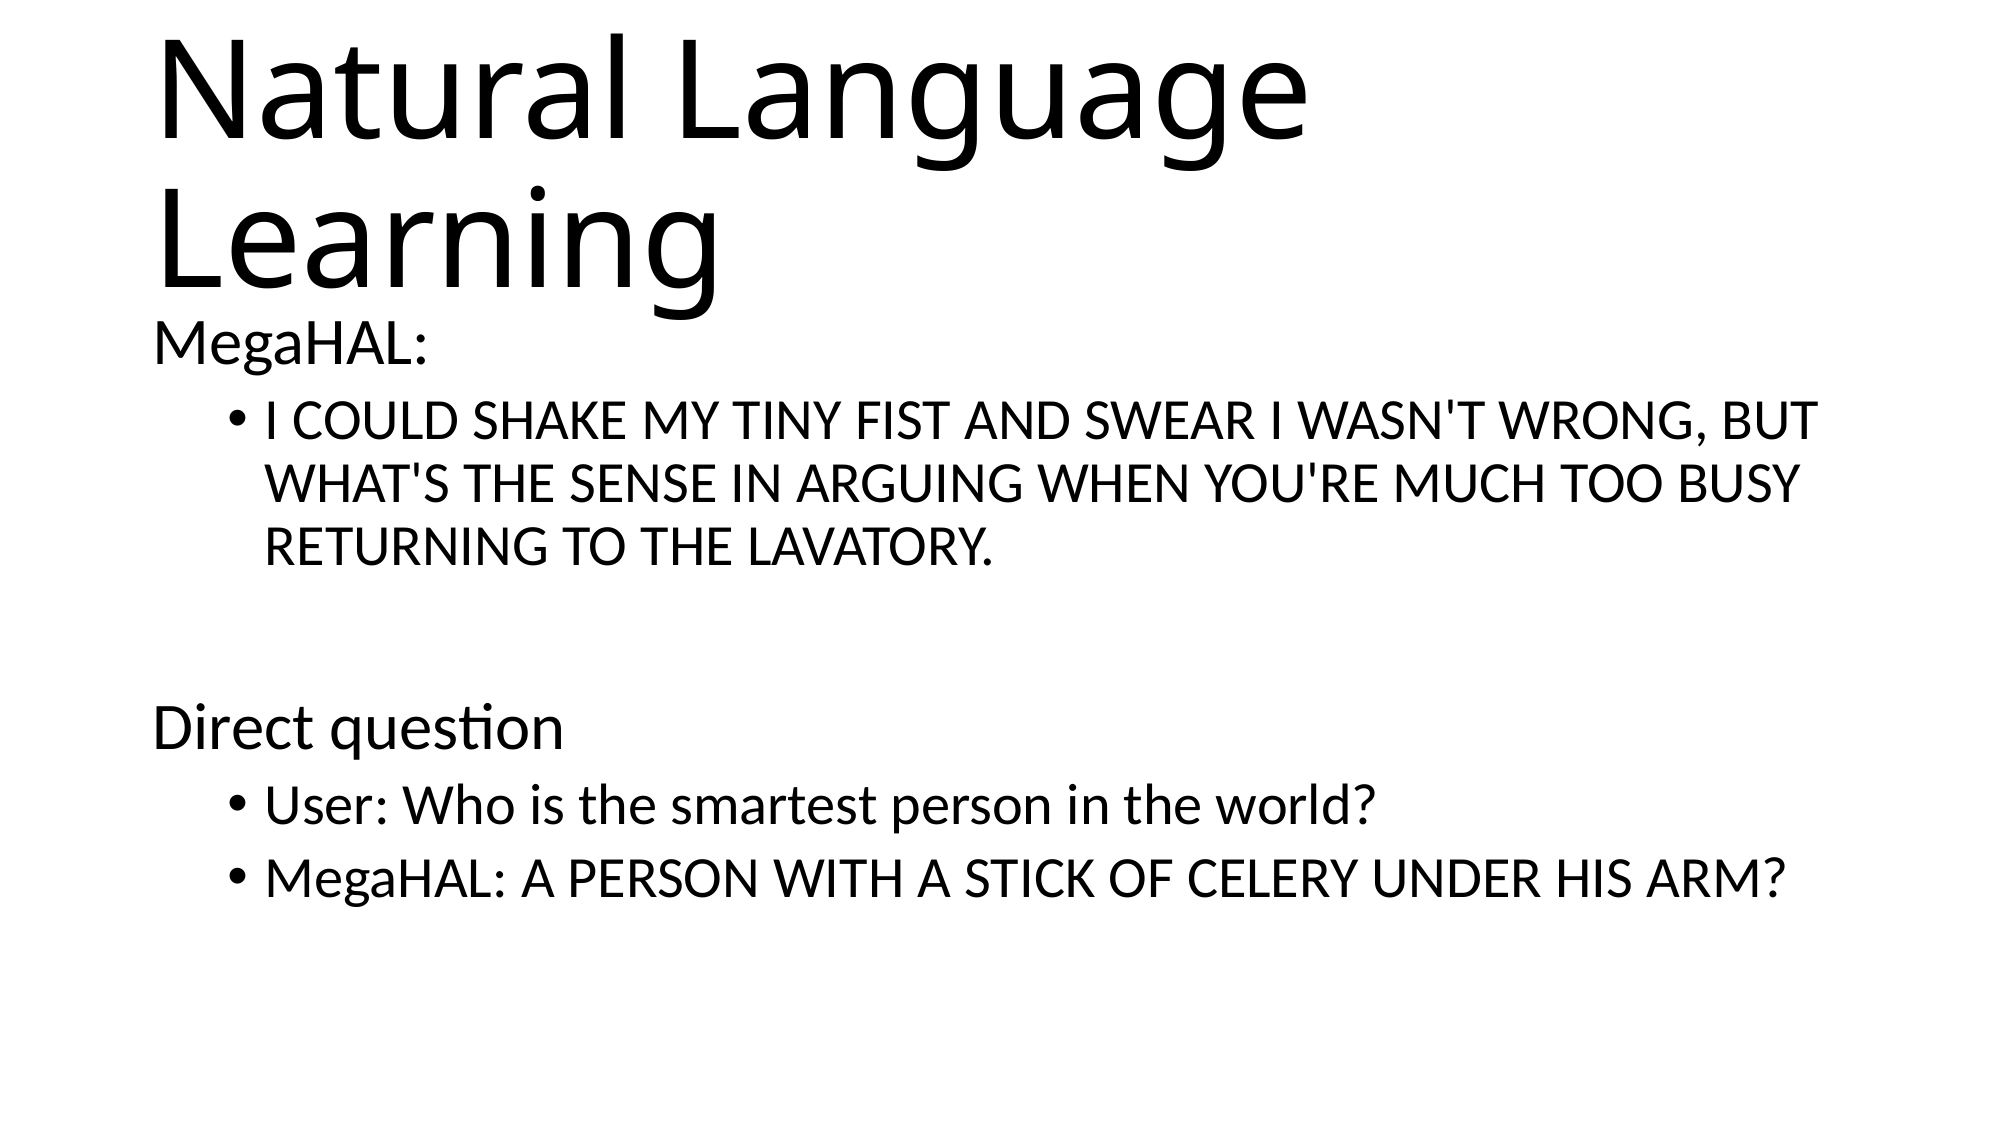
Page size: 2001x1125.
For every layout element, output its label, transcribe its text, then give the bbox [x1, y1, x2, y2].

title Natural Language Learning [137, 59, 1863, 278]
list MegaHAL: I COULD SHAKE MY TINY FIST AND SWEAR I WASN'T WRONG, BUT WHAT'S THE SENSE IN ARGUING WHEN YOU'RE MUCH TOO BUSY RETURNING TO THE LAVATORY. Direct question User: Who is the smartest person in the world? MegaHAL: A PERSON WITH A STICK OF CELERY UNDER HIS ARM? [137, 299, 1863, 1014]
